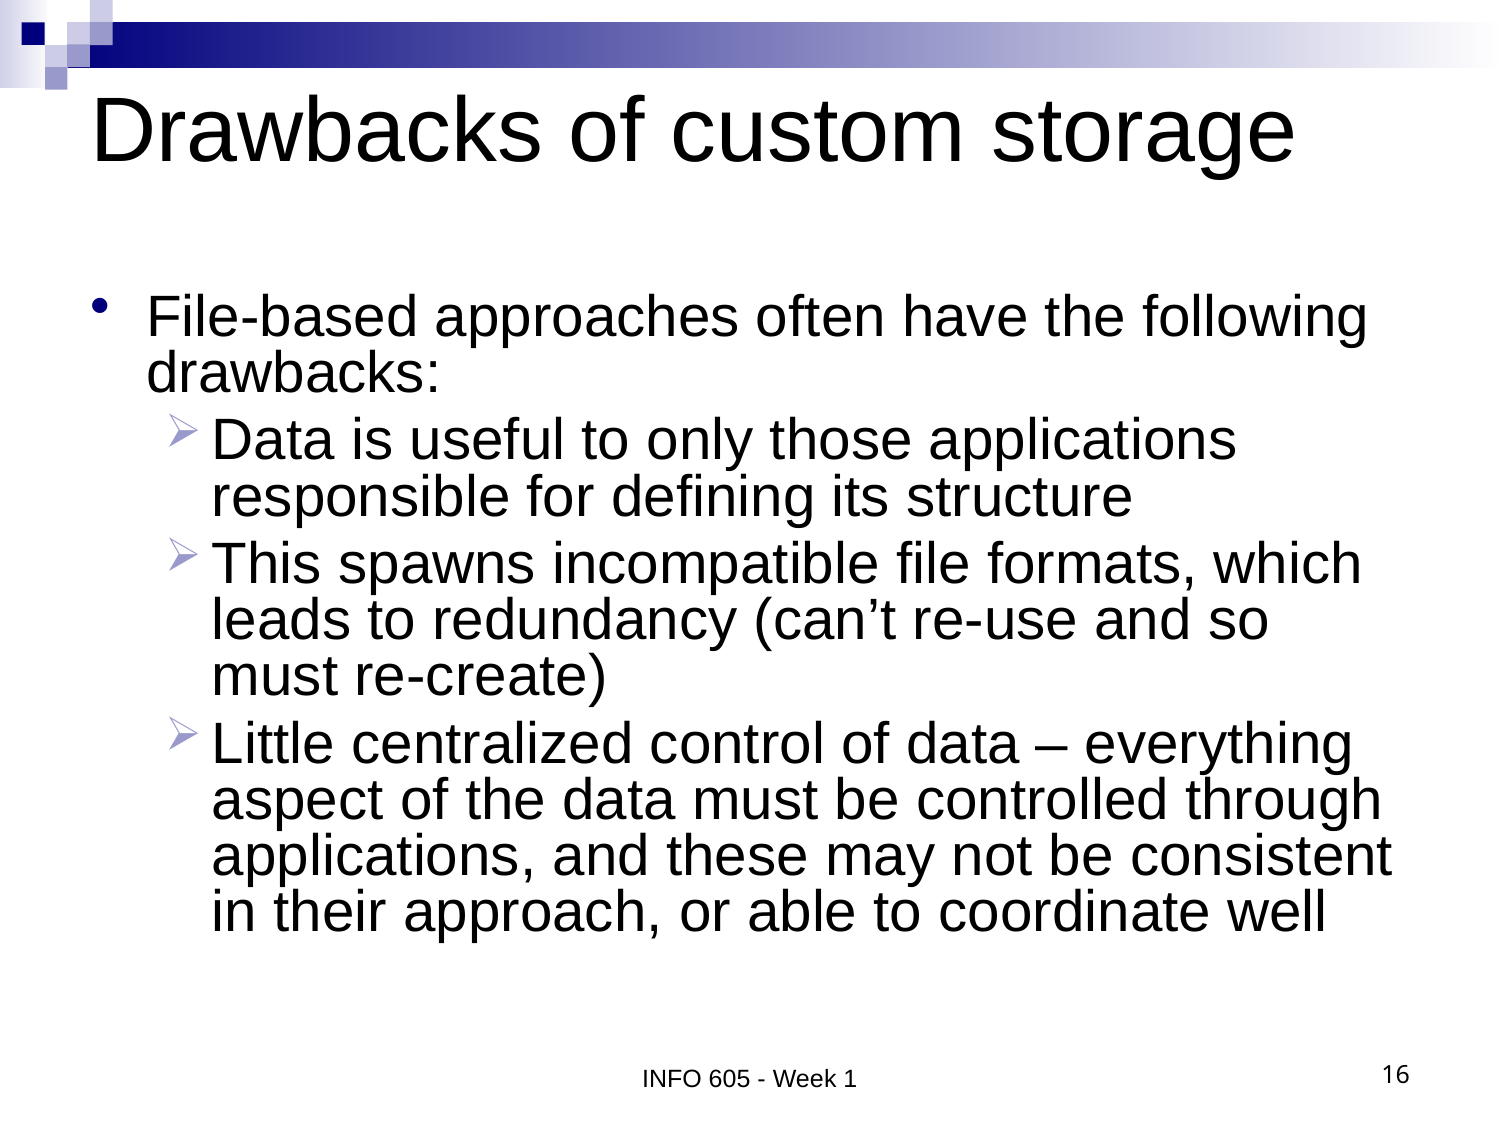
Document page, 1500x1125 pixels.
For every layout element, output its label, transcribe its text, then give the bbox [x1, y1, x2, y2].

footer INFO 605 - Week 1 [512, 1038, 988, 1101]
slide_number 16 [1074, 1024, 1426, 1101]
title Drawbacks of custom storage [75, 75, 1425, 175]
list File-based approaches often have the following drawbacks: Data is useful to only those applications responsible for defining its structure This spawns incompatible file formats, which leads to redundancy (can’t re-use and so must re-create) Little centralized control of data – everything aspect of the data must be controlled through applications, and these may not be consistent in their approach, or able to coordinate well [75, 212, 1425, 1038]
